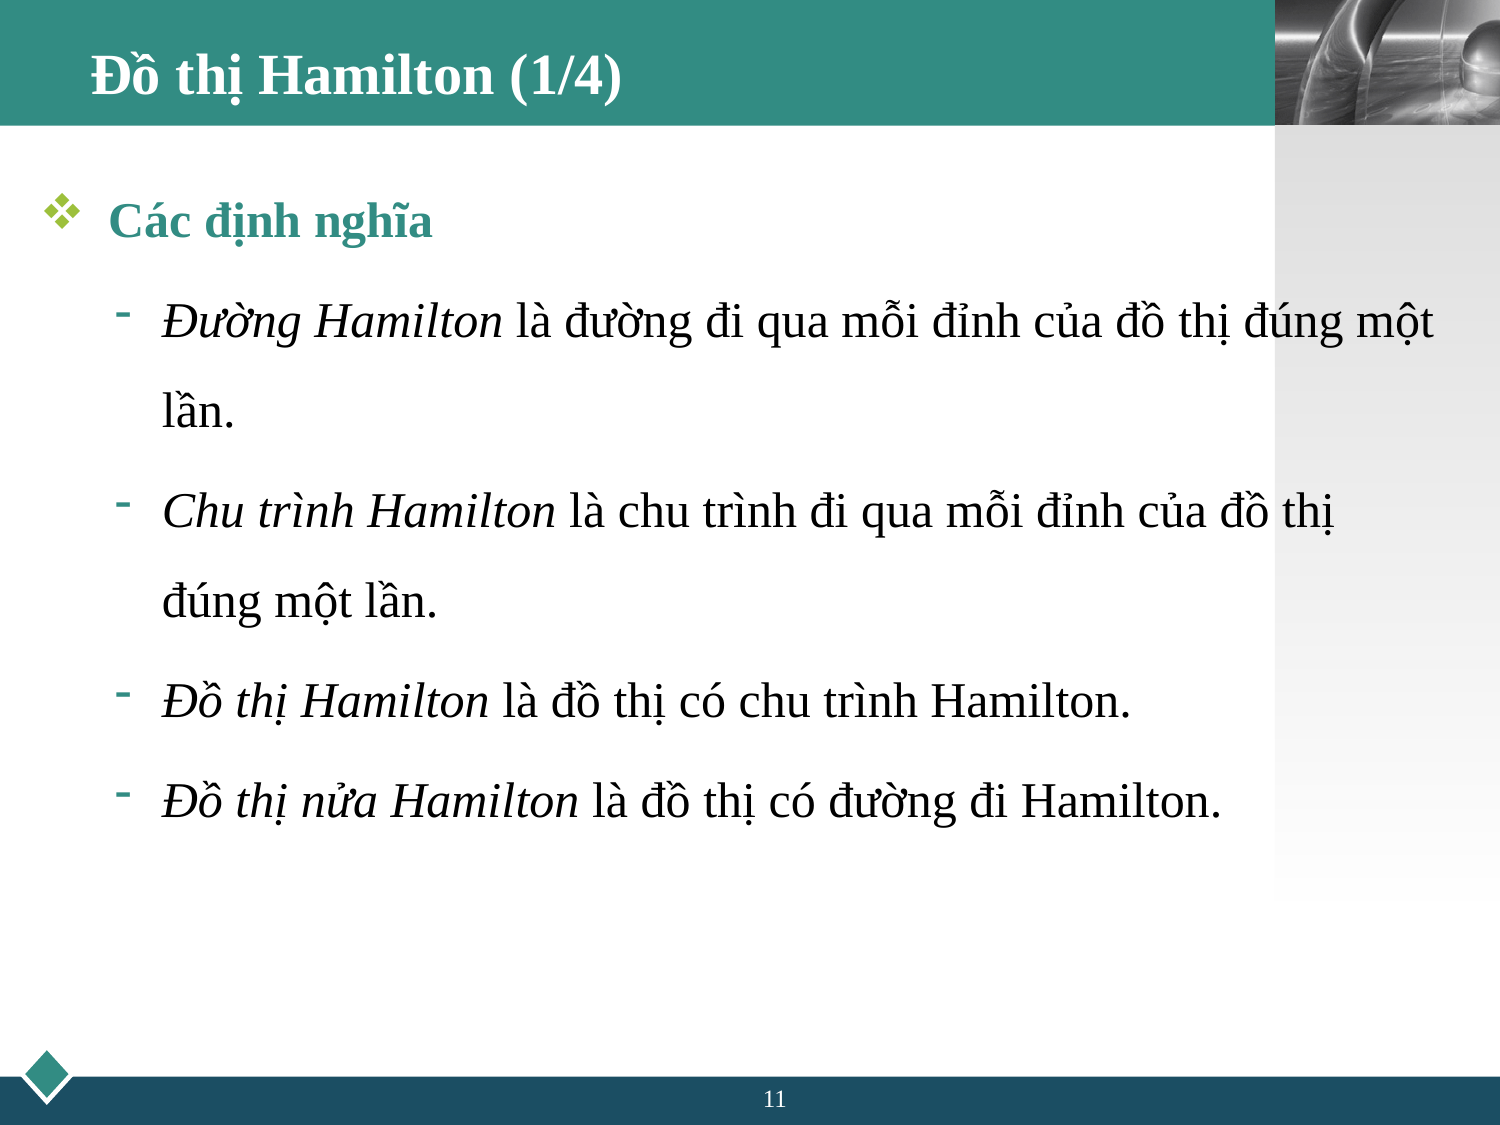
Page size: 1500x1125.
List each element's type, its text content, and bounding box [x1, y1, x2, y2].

slide_number 11 [599, 1074, 951, 1115]
title Đồ thị Hamilton (1/4) [74, 24, 1426, 118]
list Các định nghĩa Đường Hamilton là đường đi qua mỗi đỉnh của đồ thị đúng một lần. Chu trình Hamilton là chu trình đi qua mỗi đỉnh của đồ thị đúng một lần. Đồ thị Hamilton là đồ thị có chu trình Hamilton. Đồ thị nửa Hamilton là đồ thị có đường đi Hamilton. [24, 149, 1451, 1038]
picture [1275, 0, 1500, 125]
